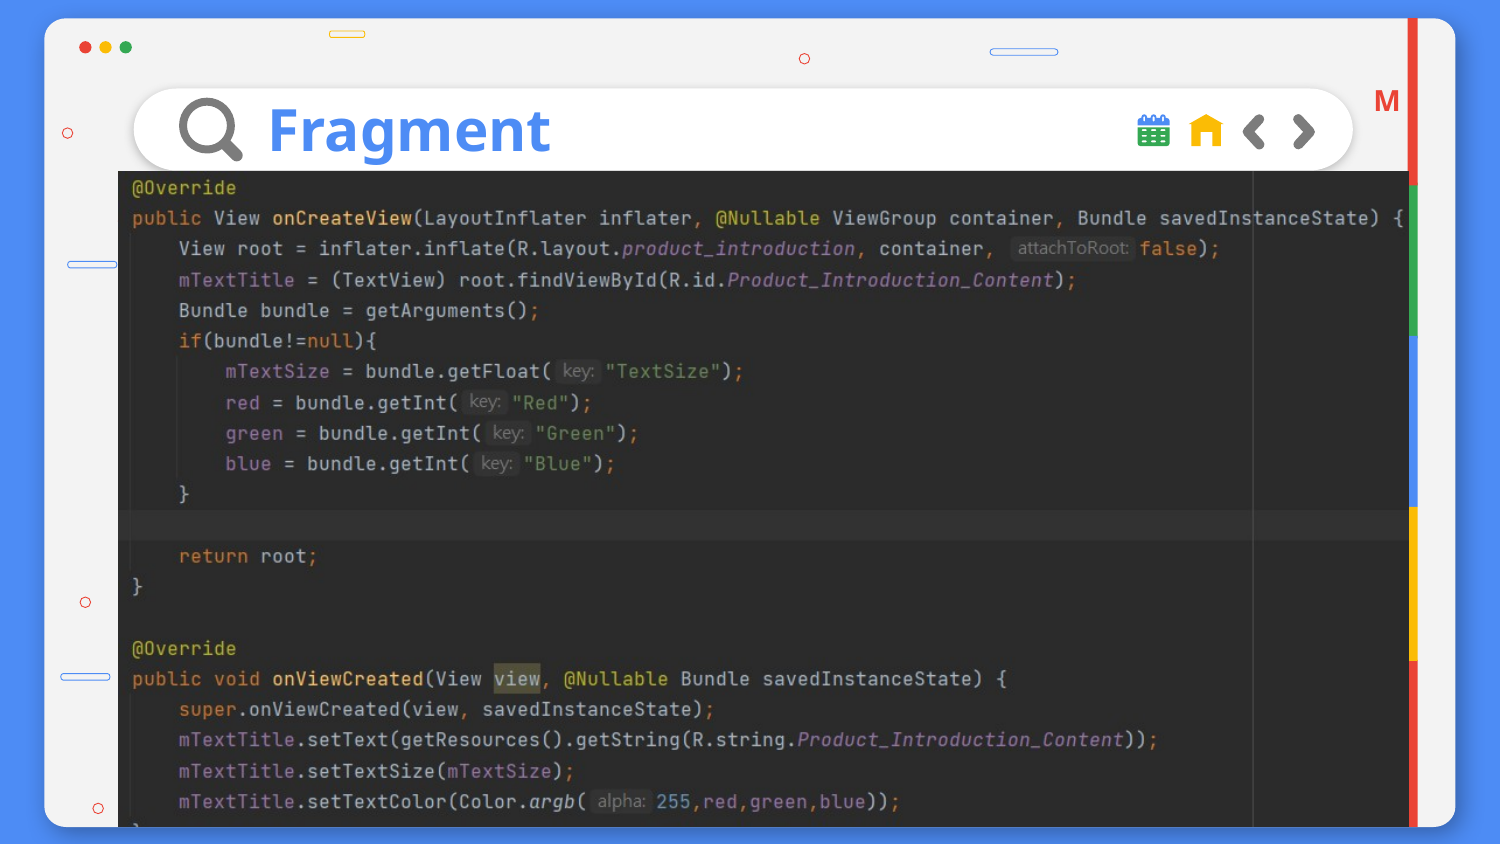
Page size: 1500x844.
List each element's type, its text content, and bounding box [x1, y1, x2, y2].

picture [117, 171, 1410, 827]
text_box M [1343, 77, 1416, 124]
text_box [1407, 18, 1418, 186]
text_box [1242, 114, 1265, 150]
text_box Fragment [252, 88, 1317, 168]
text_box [1137, 114, 1170, 147]
text_box [1293, 114, 1315, 150]
text_box [1188, 114, 1224, 147]
